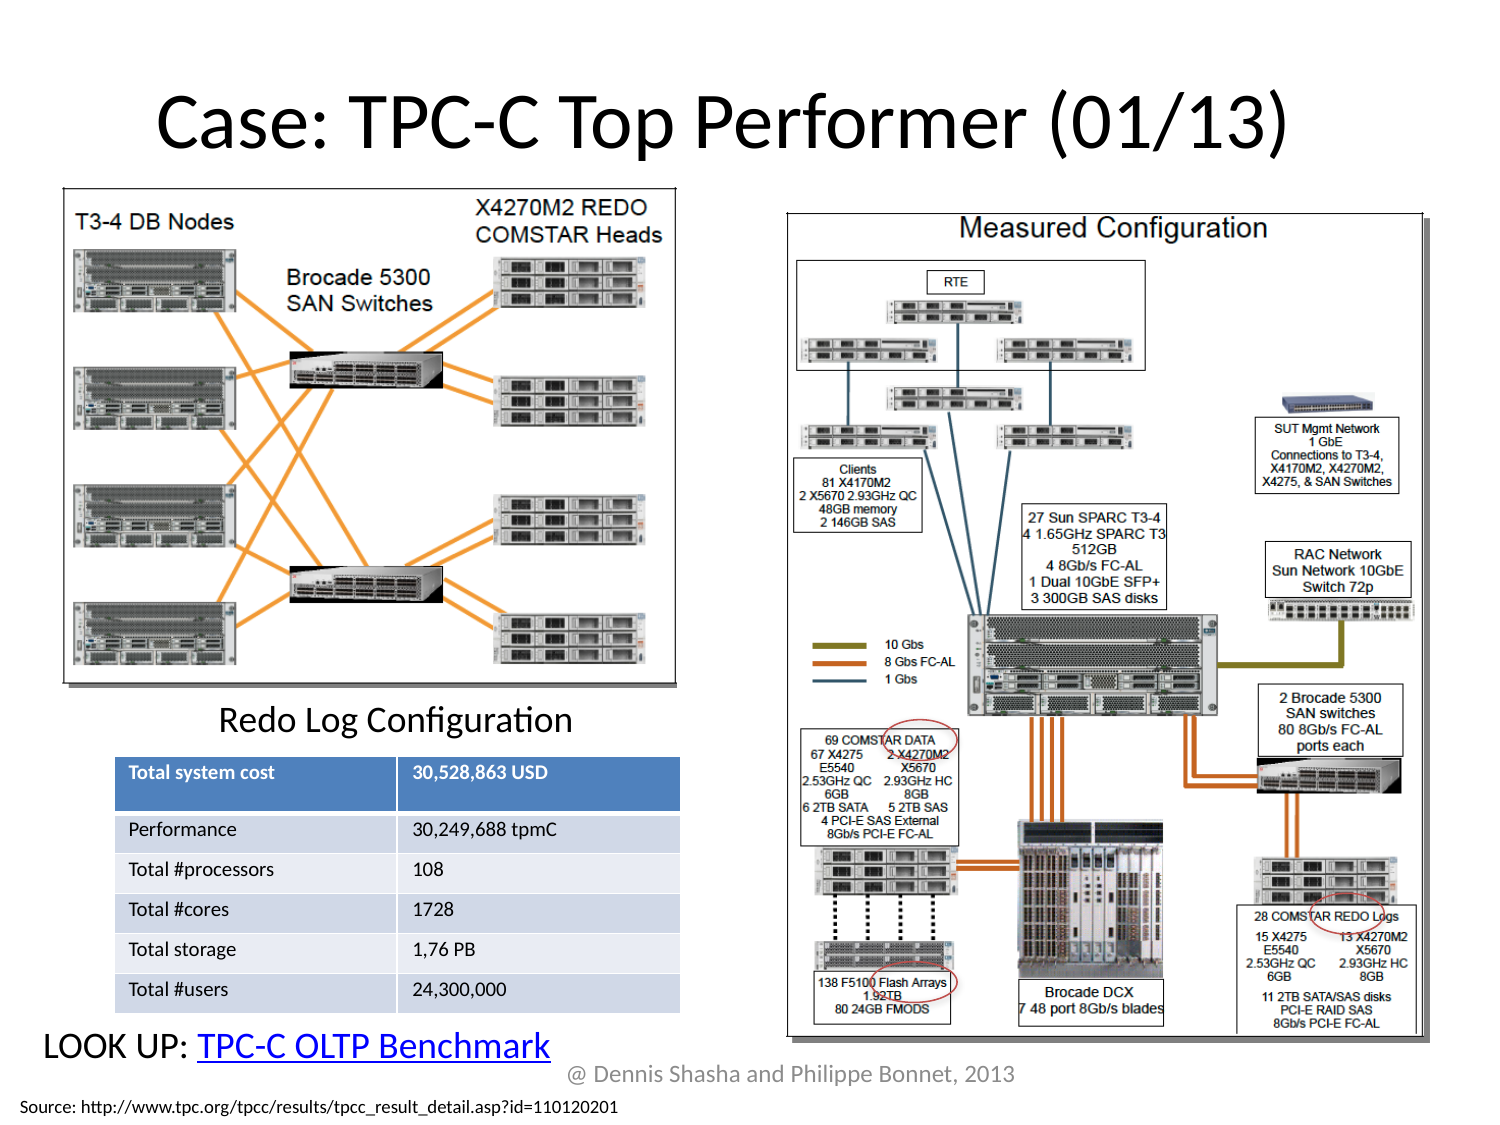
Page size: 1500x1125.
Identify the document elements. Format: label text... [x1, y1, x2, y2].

text_box Source: http://www.tpc.org/tpcc/results/tpcc_result_detail.asp?id=110120201 [5, 1087, 634, 1125]
text_box LOOK UP: TPC-C OLTP Benchmark [28, 1013, 566, 1074]
footer @ Dennis Shasha and Philippe Bonnet, 2013 [512, 1042, 1075, 1103]
table_header 30,528,863 USD [398, 757, 680, 811]
table_cell Total #cores [115, 894, 396, 933]
picture [59, 186, 677, 688]
picture [782, 209, 1431, 1043]
table_cell Performance [115, 816, 396, 853]
table_cell Total #users [115, 974, 396, 1013]
table_cell 1728 [398, 894, 680, 933]
table_cell 1,76 PB [398, 934, 680, 973]
table_cell Total #processors [115, 854, 396, 893]
table_cell Total storage [115, 934, 396, 973]
table_header Total system cost [115, 757, 396, 811]
table_cell 30,249,688 tpmC [398, 816, 680, 853]
table_cell 24,300,000 [398, 974, 680, 1013]
title Case: TPC-C Top Performer (01/13) [75, 22, 1425, 211]
table_cell 108 [398, 854, 680, 893]
text_box Redo Log Configuration [203, 696, 589, 748]
